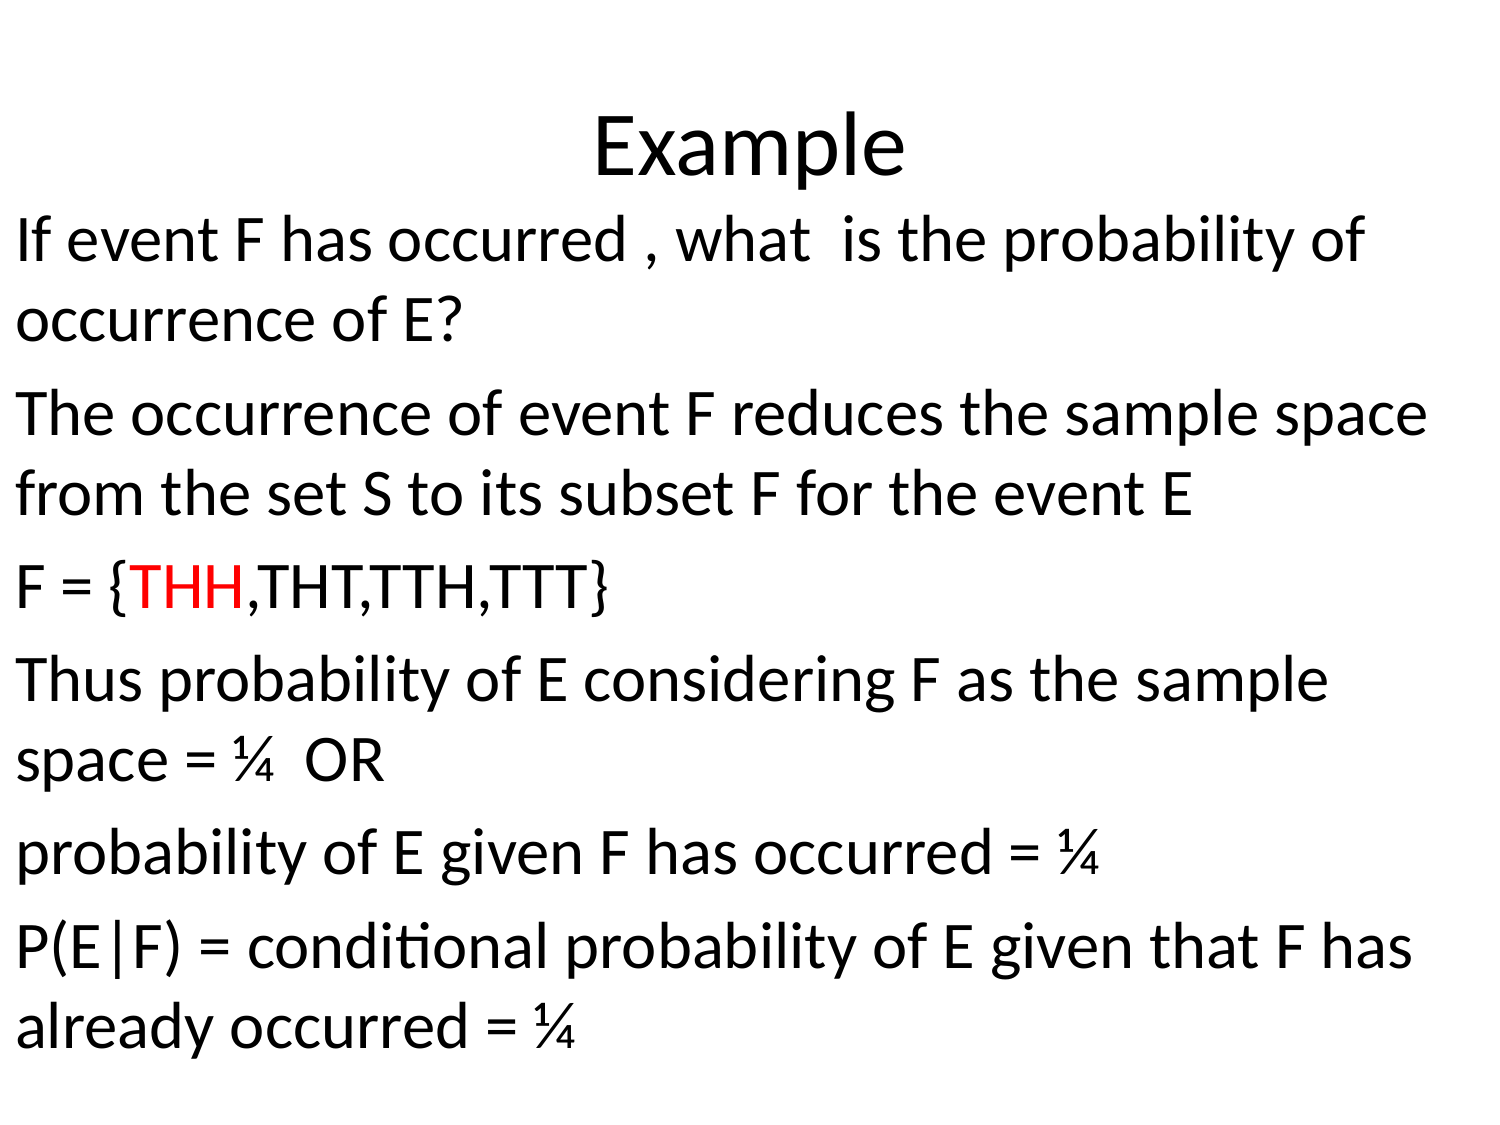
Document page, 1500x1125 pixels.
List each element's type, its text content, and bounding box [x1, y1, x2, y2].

title Example [75, 45, 1425, 187]
list If event F has occurred , what is the probability of occurrence of E? The occurrence of event F reduces the sample space from the set S to its subset F for the event E F = {THH,THT,TTH,TTT} Thus probability of E considering F as the sample space = ¼ OR probability of E given F has occurred = ¼ P(E|F) = conditional probability of E given that F has already occurred = ¼ [0, 187, 1500, 1125]
